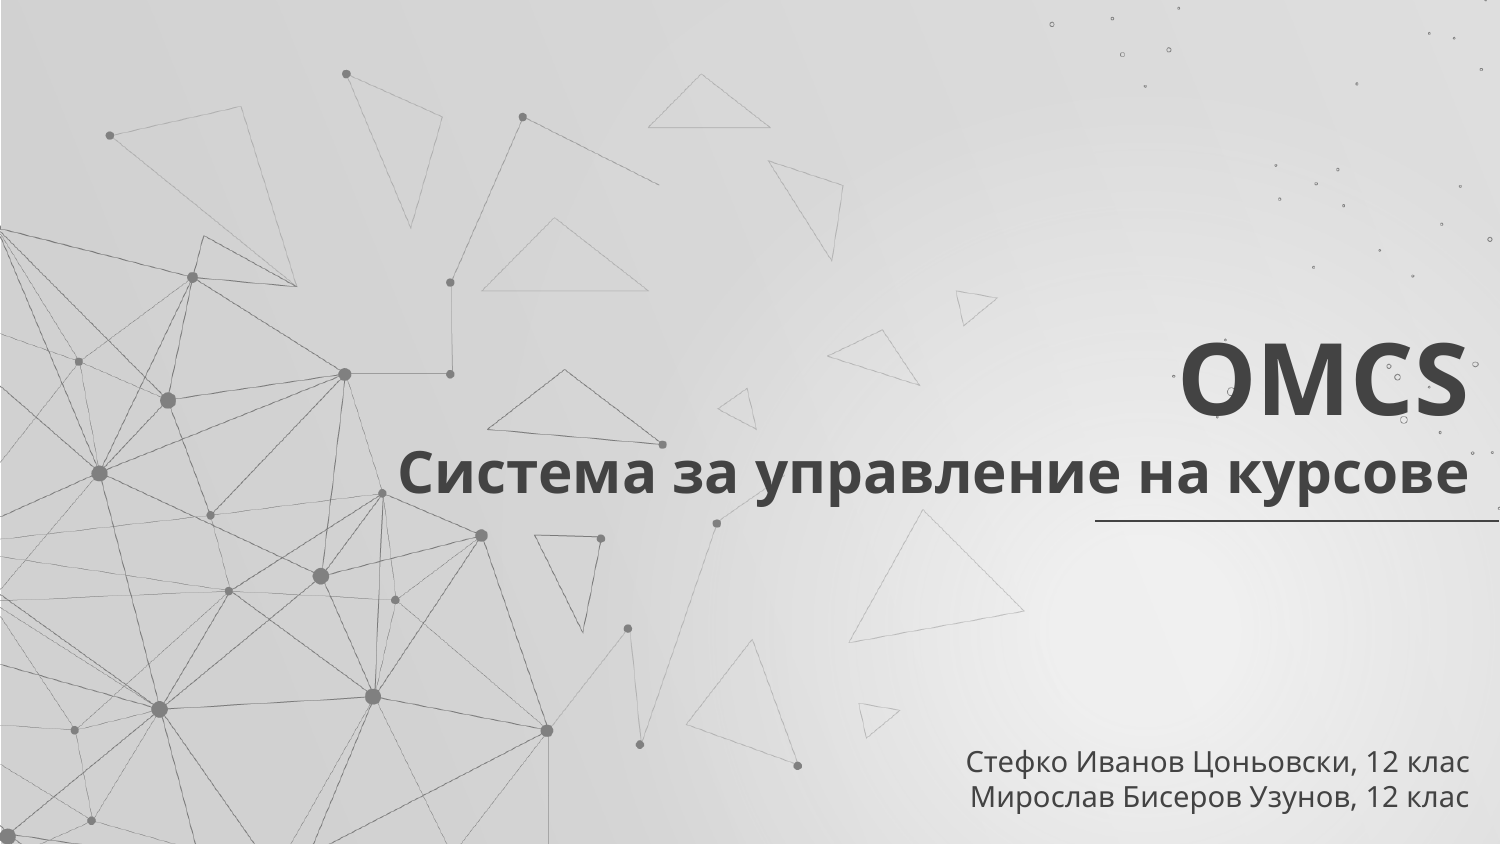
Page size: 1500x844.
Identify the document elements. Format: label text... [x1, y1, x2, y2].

picture [0, 0, 1500, 844]
title OMCS Система за управление на курсове [272, 228, 1485, 521]
subtitle Стефко Иванов Цоньовски, 12 клас Мирослав Бисеров Узунов, 12 клас [770, 711, 1485, 829]
